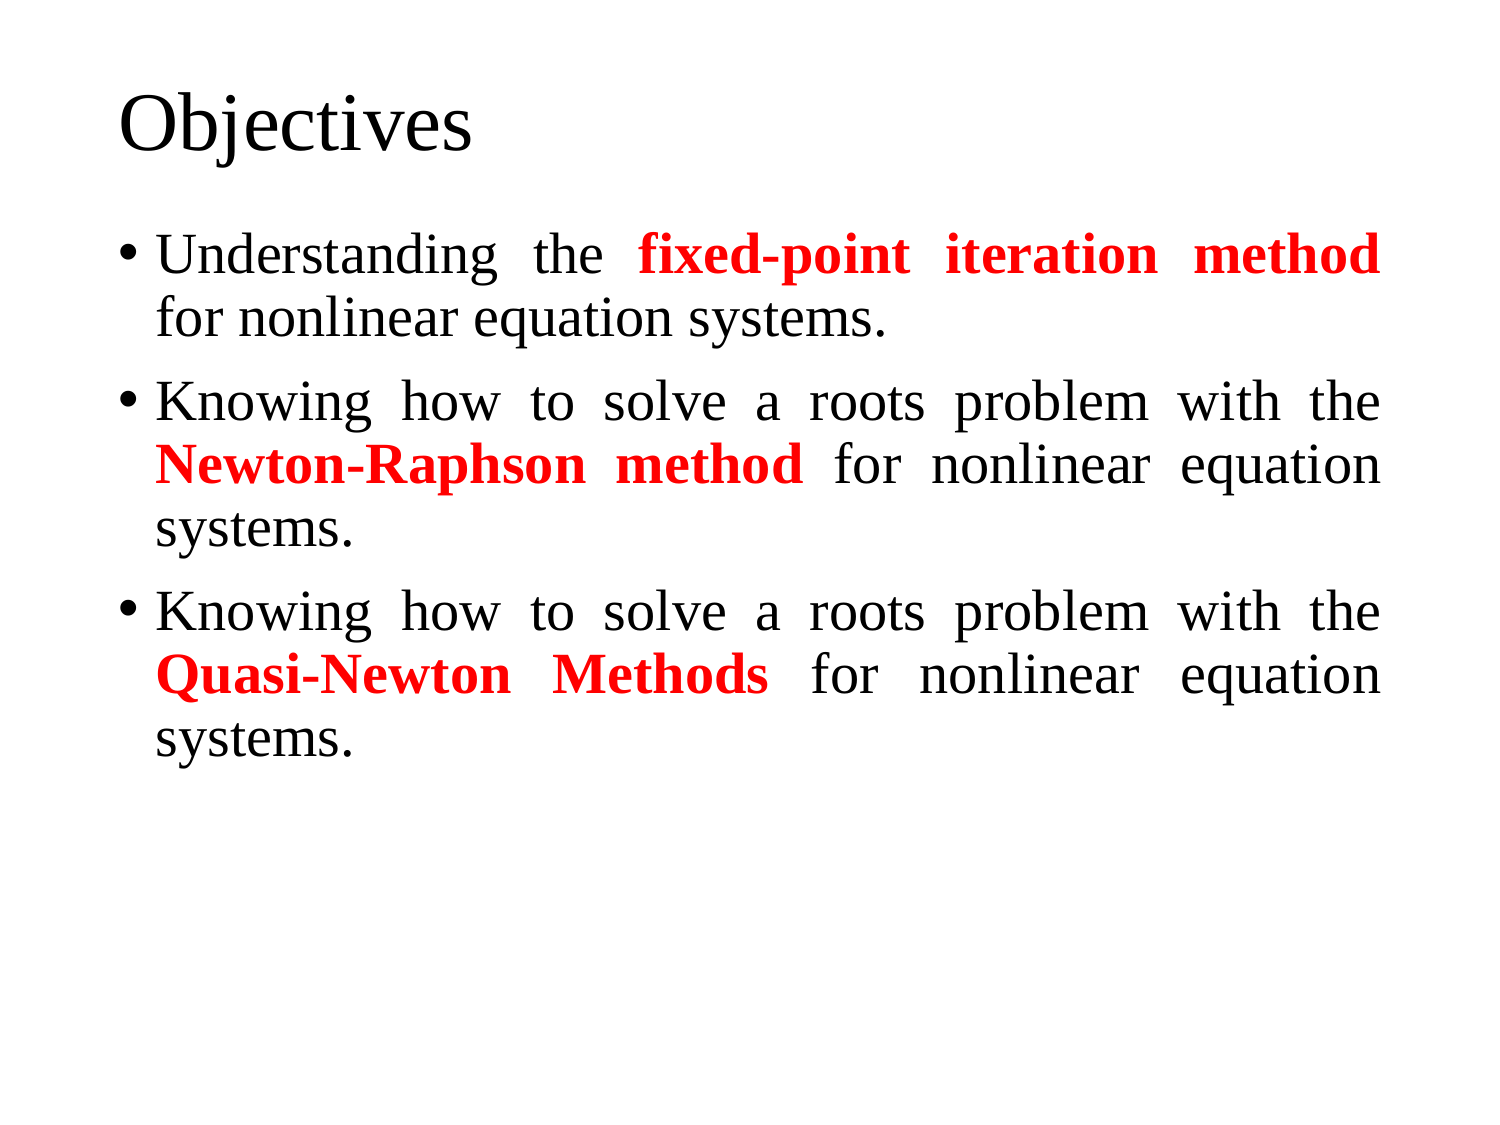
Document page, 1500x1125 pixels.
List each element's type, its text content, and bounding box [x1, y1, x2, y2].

list Understanding the fixed-point iteration method for nonlinear equation systems. Knowing how to solve a roots problem with the Newton-Raphson method for nonlinear equation systems. Knowing how to solve a roots problem with the Quasi-Newton Methods for nonlinear equation systems. [103, 215, 1397, 867]
title Objectives [103, 59, 1397, 188]
